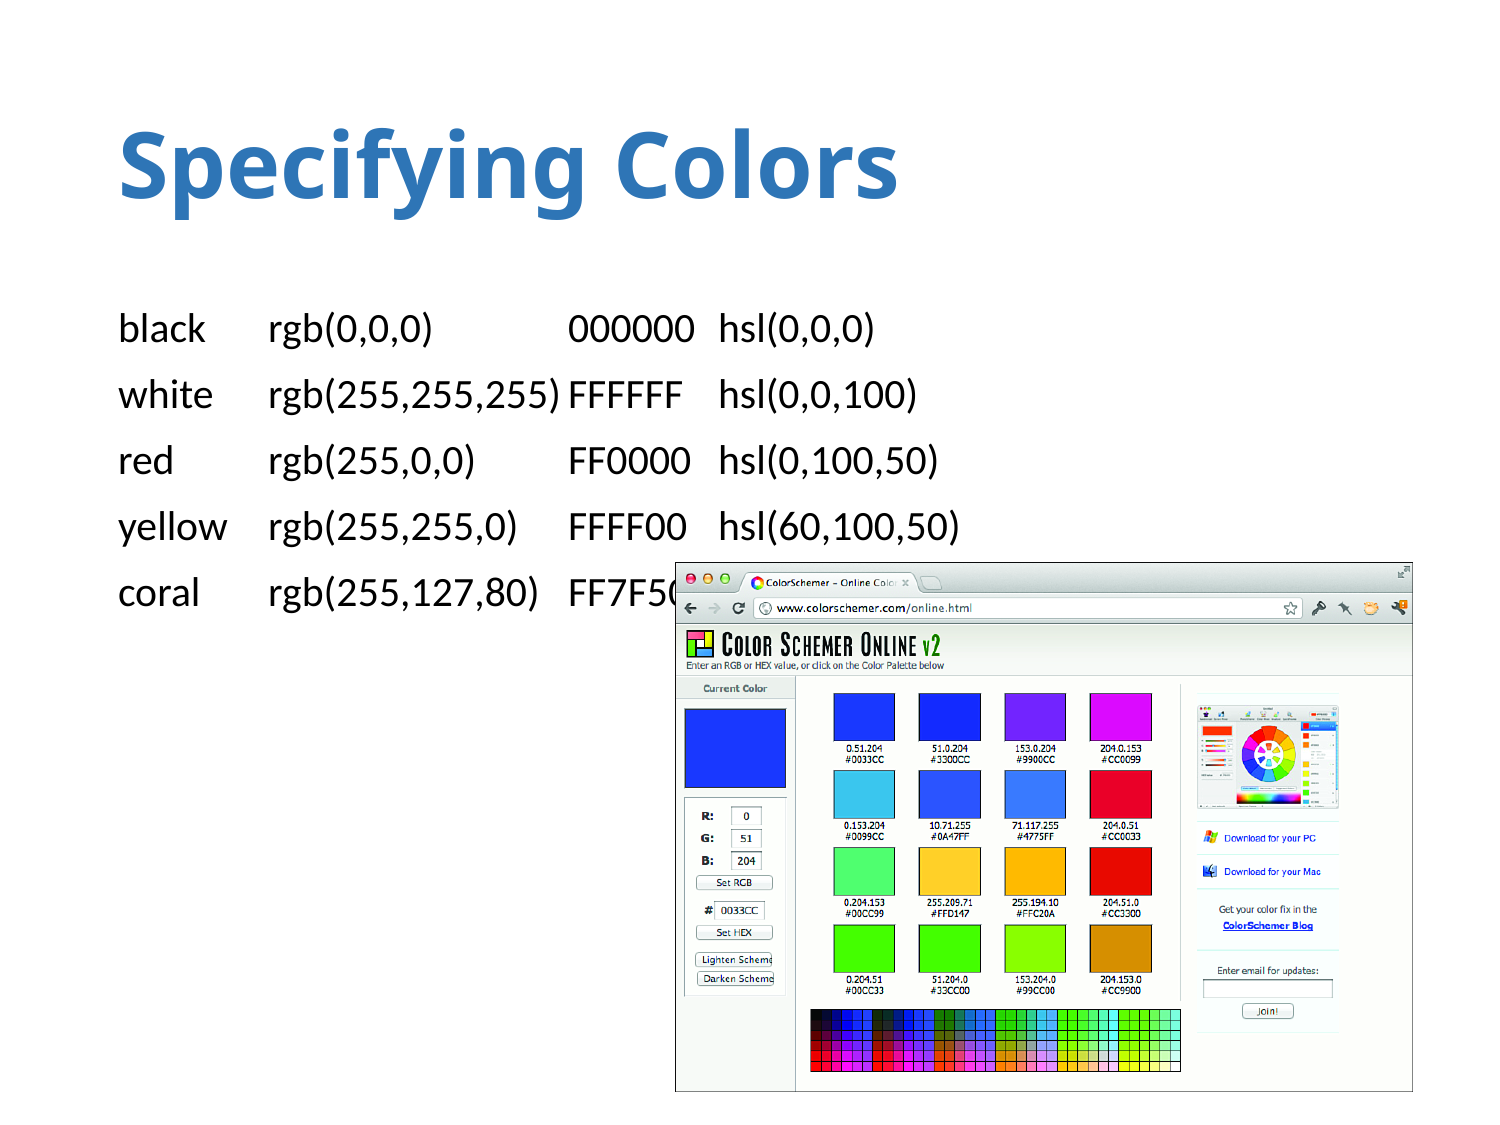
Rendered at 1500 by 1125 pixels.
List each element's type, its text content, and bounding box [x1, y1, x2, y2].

picture [674, 562, 1413, 1092]
list black rgb(0,0,0) 000000 hsl(0,0,0) white rgb(255,255,255) FFFFFF hsl(0,0,100) red rgb(255,0,0) FF0000 hsl(0,100,50) yellow rgb(255,255,0) FFFF00 hsl(60,100,50) coral rgb(255,127,80) FF7F50 hsl(16,100,66) [103, 299, 1397, 1014]
title Specifying Colors [103, 59, 1397, 278]
